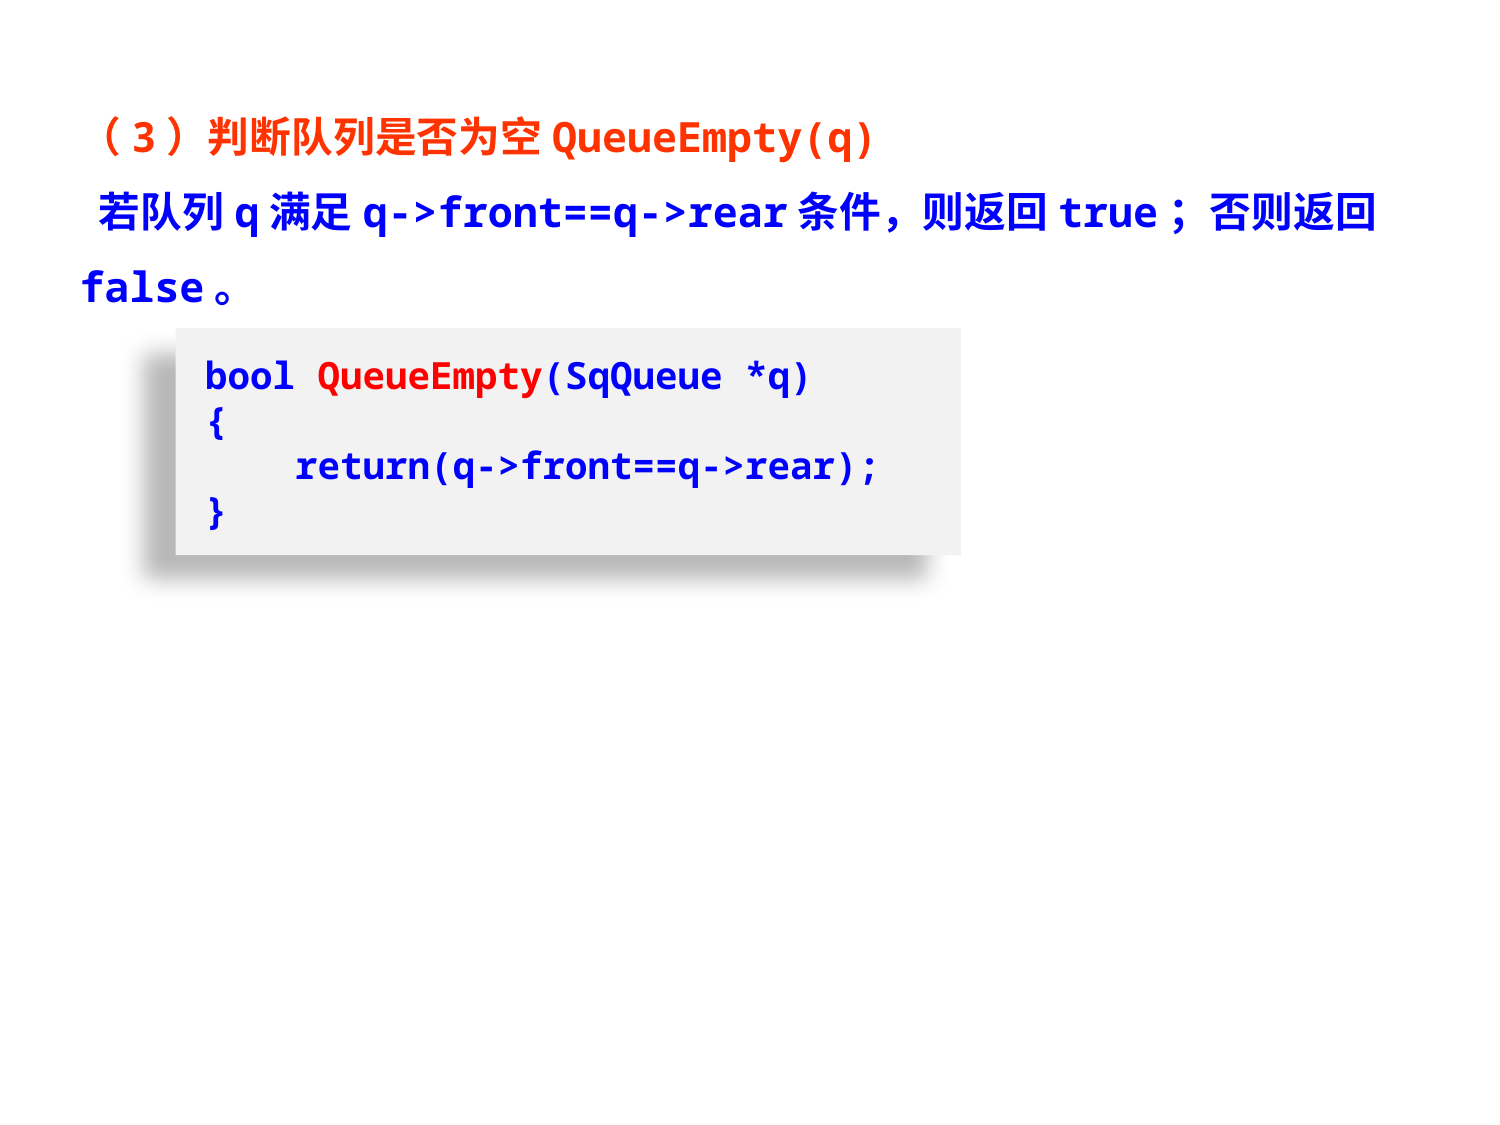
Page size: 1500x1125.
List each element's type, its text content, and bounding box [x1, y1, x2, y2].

text_box bool QueueEmpty(SqQueue *q) { return(q->front==q->rear); } [175, 327, 962, 556]
text_box （3）判断队列是否为空QueueEmpty(q) 若队列q满足q->front==q->rear条件，则返回true；否则返回false。 [64, 78, 1436, 318]
